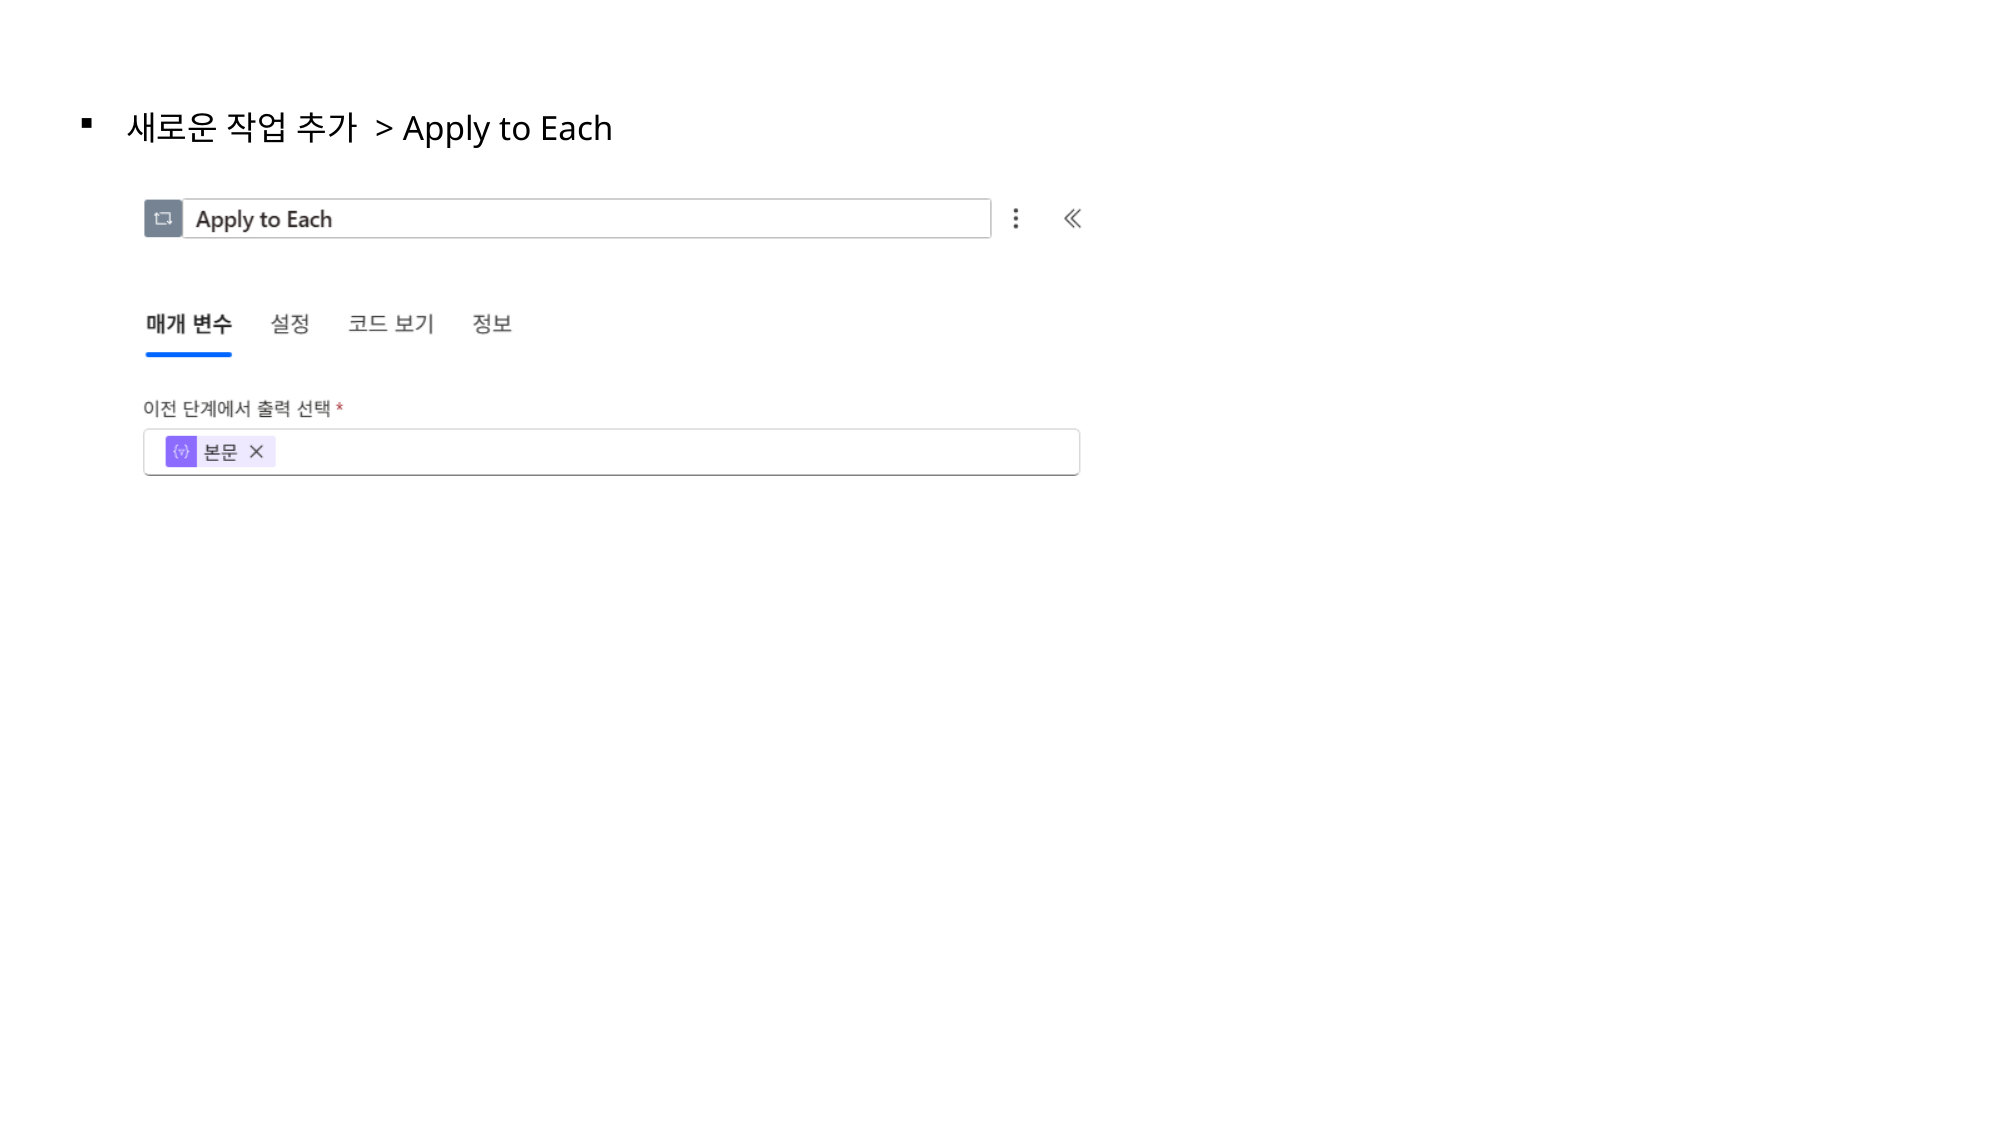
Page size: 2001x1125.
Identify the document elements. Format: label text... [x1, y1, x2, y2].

picture [131, 180, 1093, 502]
text_box 새로운 작업 추가 > Apply to Each [64, 80, 1902, 155]
